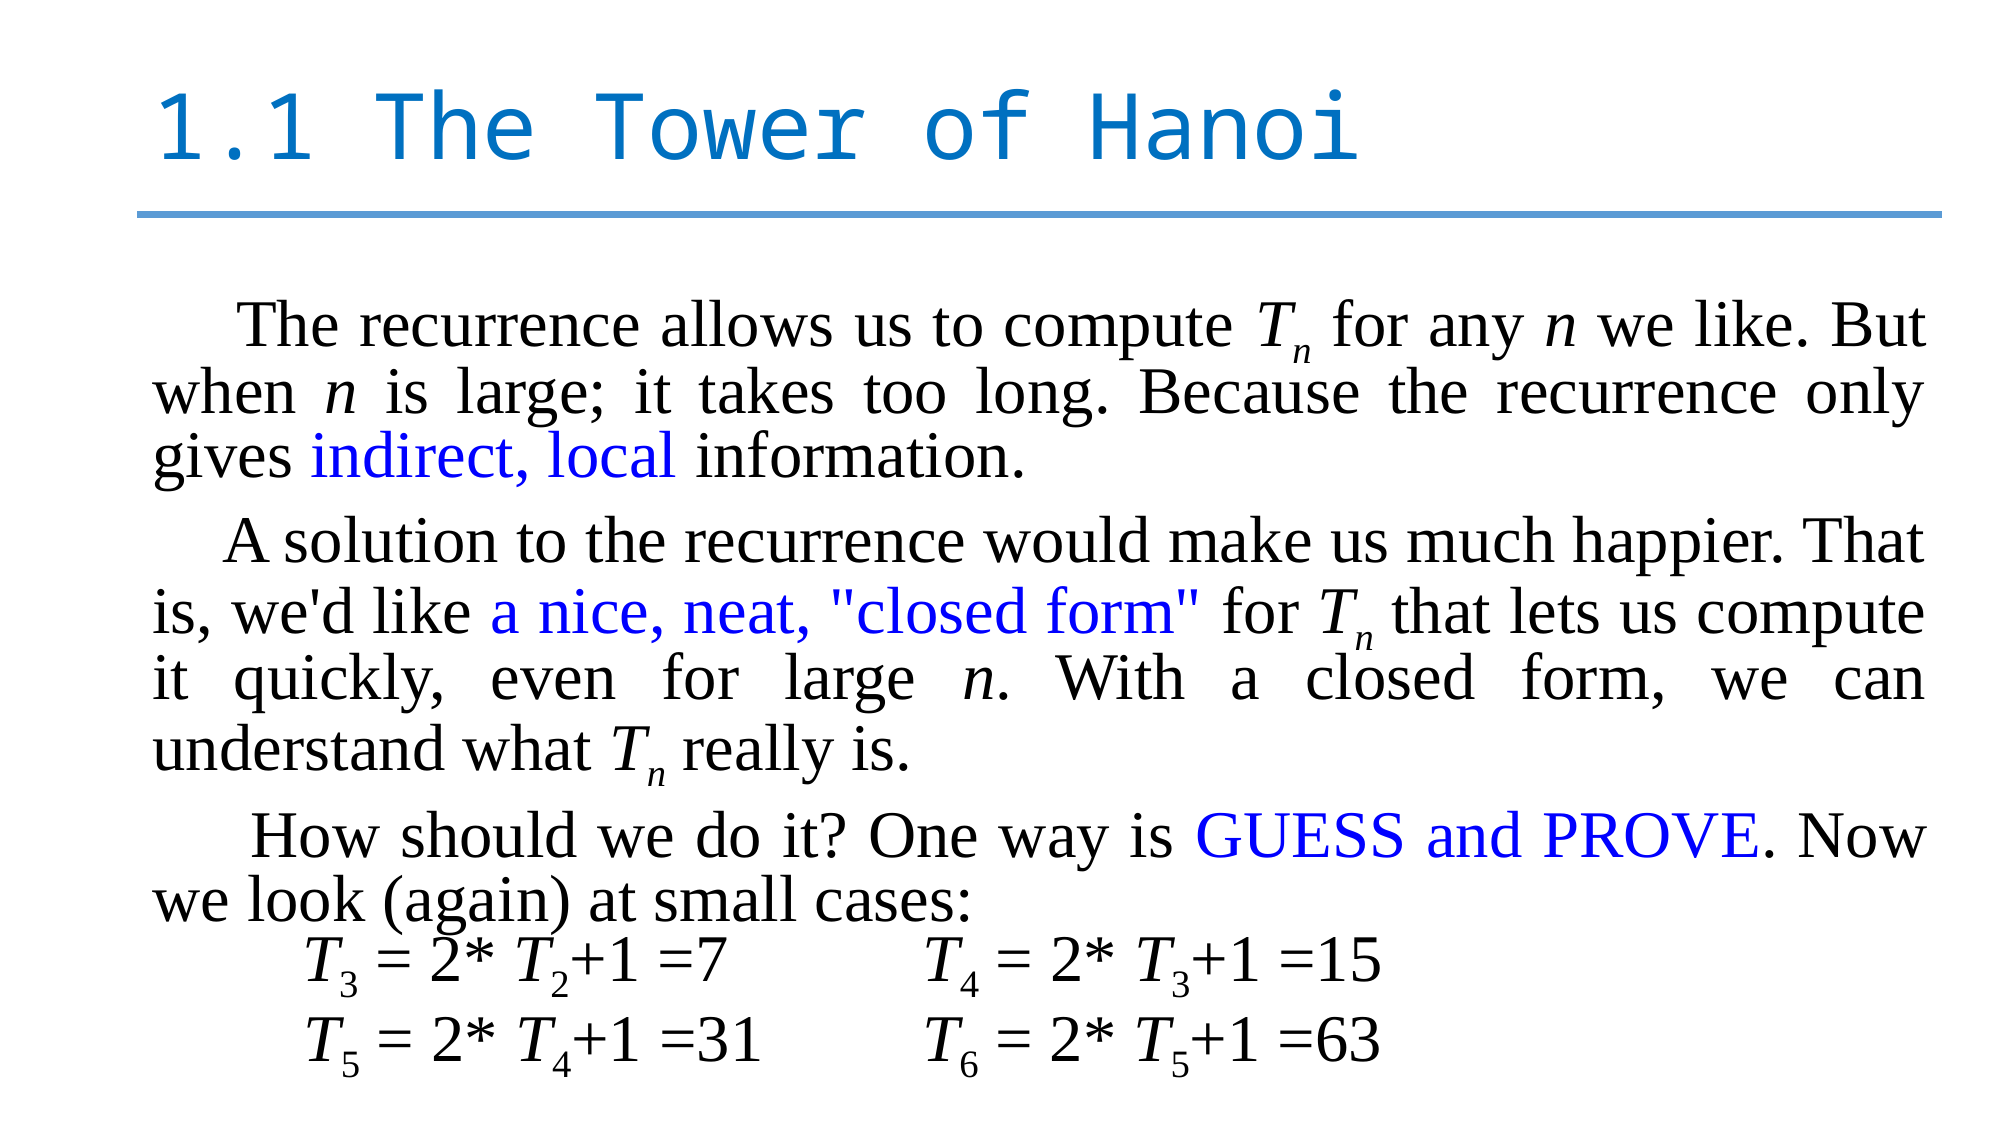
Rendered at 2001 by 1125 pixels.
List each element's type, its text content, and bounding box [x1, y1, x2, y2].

text_box T5 = 2* T4+1 =31 [288, 995, 794, 1083]
list The recurrence allows us to compute Tn for any n we like. But when n is large; it takes too long. Because the recurrence only gives indirect, local information. A solution to the recurrence would make us much happier. That is, we'd like a nice, neat, "closed form" for Tn that lets us compute it quickly, even for large n. With a closed form, we can understand what Tn really is. How should we do it? One way is GUESS and PROVE. Now we look (again) at small cases: [137, 277, 1943, 1125]
text_box T6 = 2* T5+1 =63 [907, 995, 1398, 1083]
title 1.1 The Tower of Hanoi [137, 21, 1863, 239]
text_box T3 = 2* T2+1 =7 [137, 915, 839, 1004]
text_box T4 = 2* T3+1 =15 [891, 915, 1399, 1004]
